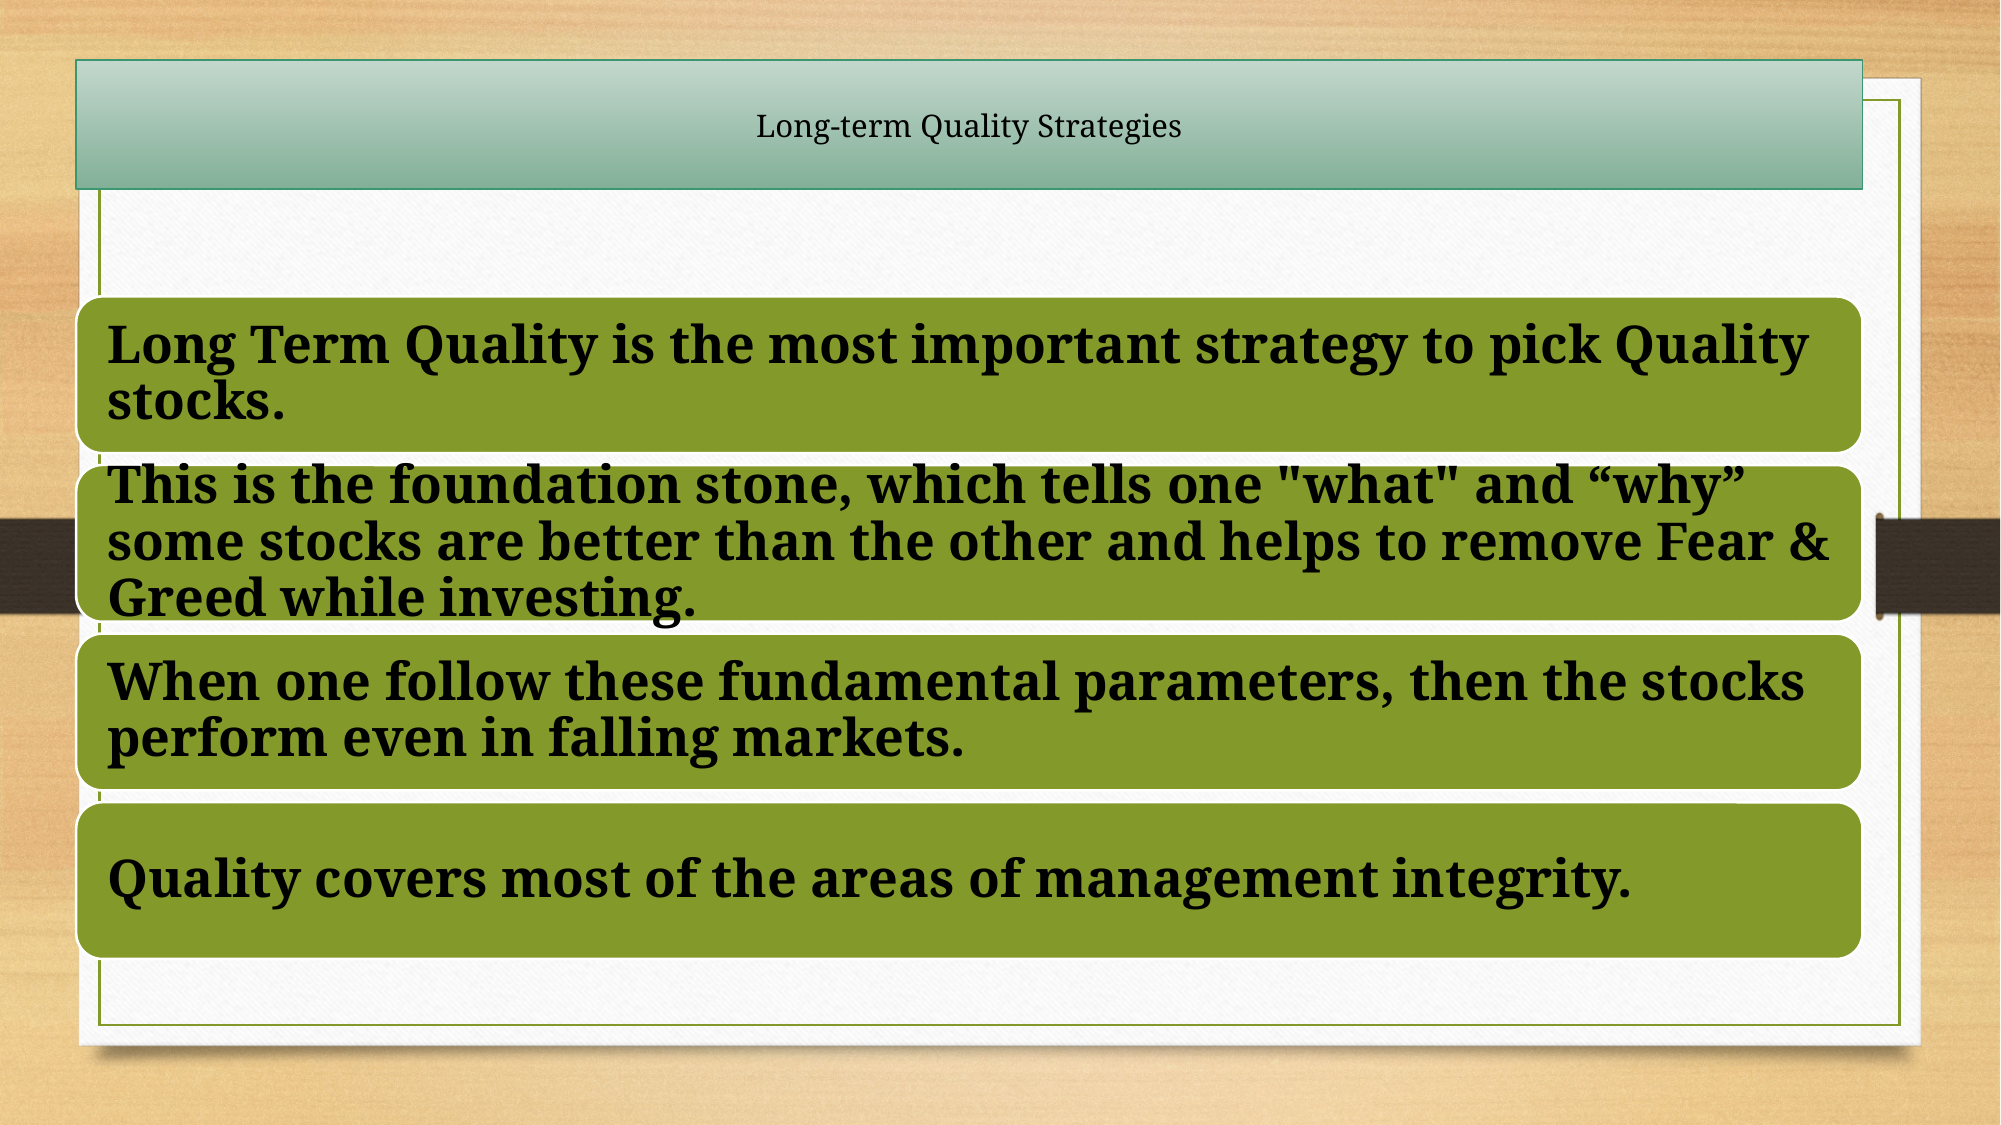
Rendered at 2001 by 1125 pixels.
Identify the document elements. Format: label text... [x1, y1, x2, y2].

title Long-term Quality Strategies [75, 59, 1863, 190]
picture [0, 0, 2001, 1125]
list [75, 207, 1863, 1048]
